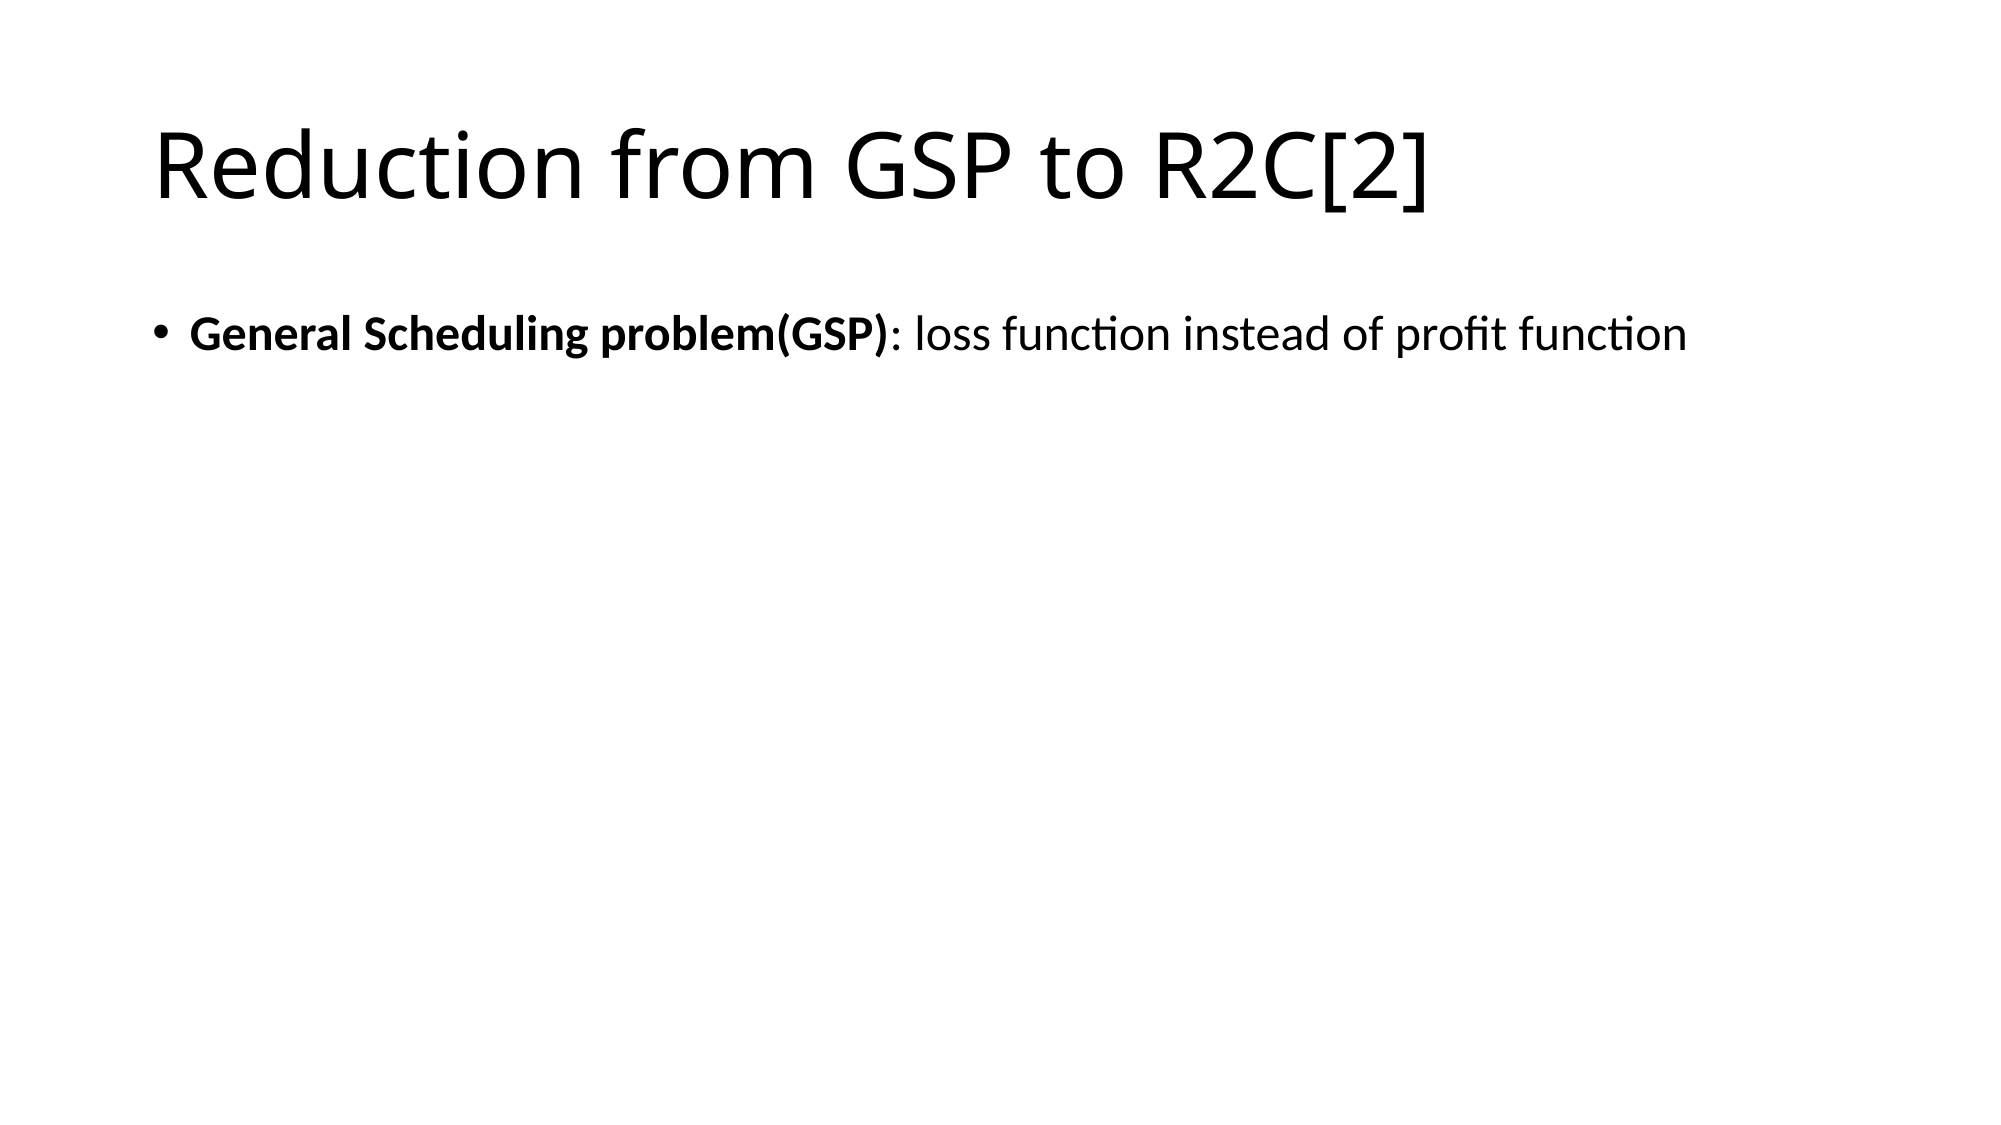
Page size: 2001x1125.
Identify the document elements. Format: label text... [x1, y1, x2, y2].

title Reduction from GSP to R2C[2] [137, 59, 1863, 278]
